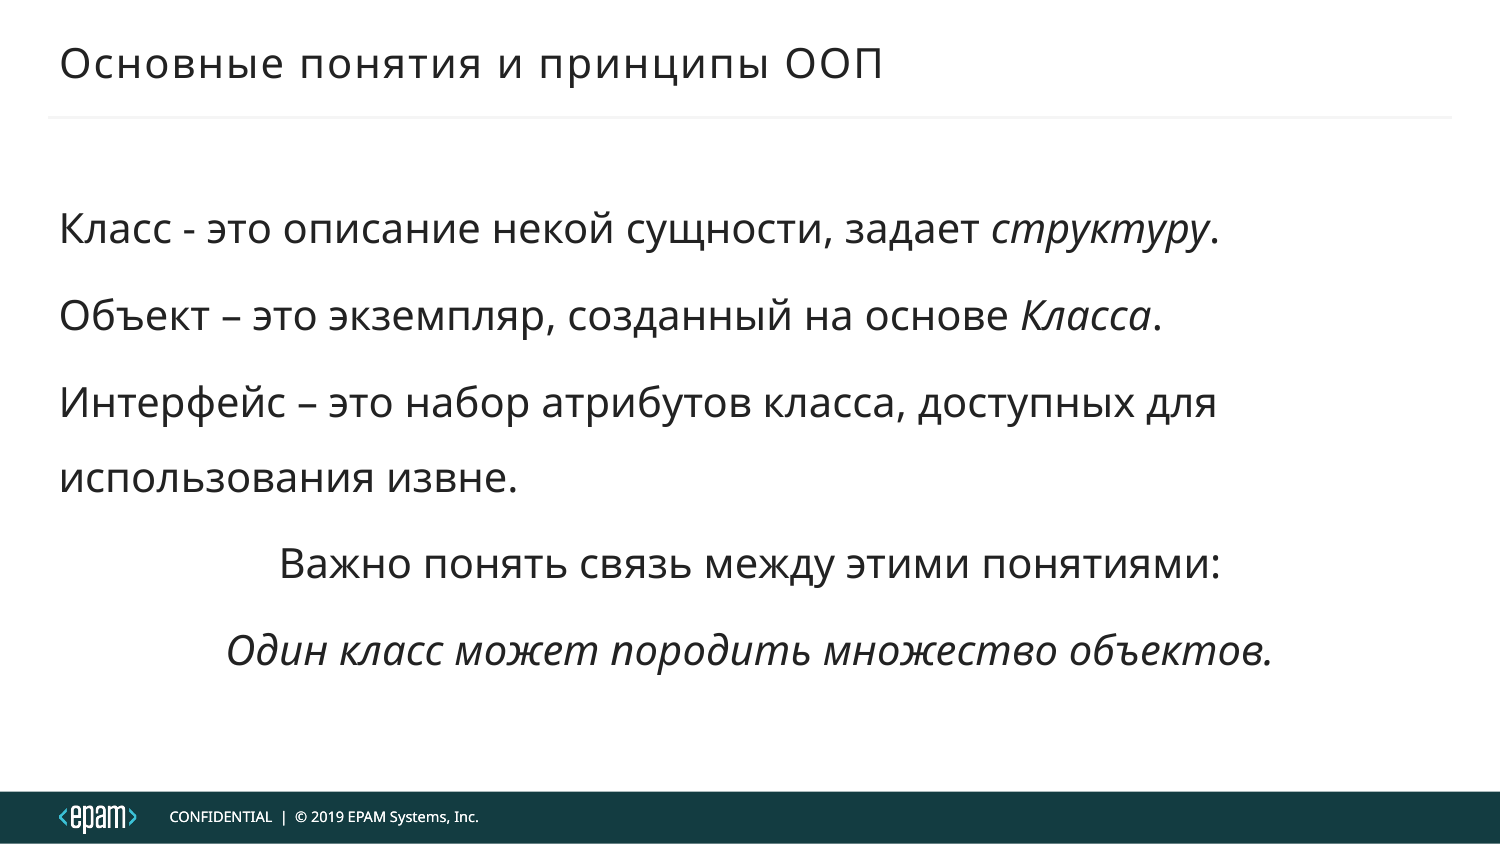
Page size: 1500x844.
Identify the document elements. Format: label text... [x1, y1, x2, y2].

title Основные понятия и принципы ООП [59, 37, 1442, 87]
list Класс - это описание некой сущности, задает структуру. Объект – это экземпляр, созданный на основе Класса. Интерфейс – это набор атрибутов класса, доступных для использования извне. Важно понять связь между этими понятиями: Один класс может породить множество объектов. [58, 177, 1442, 735]
text_box CONFIDENTIAL | © 2019 EPAM Systems, Inc. [154, 800, 552, 833]
